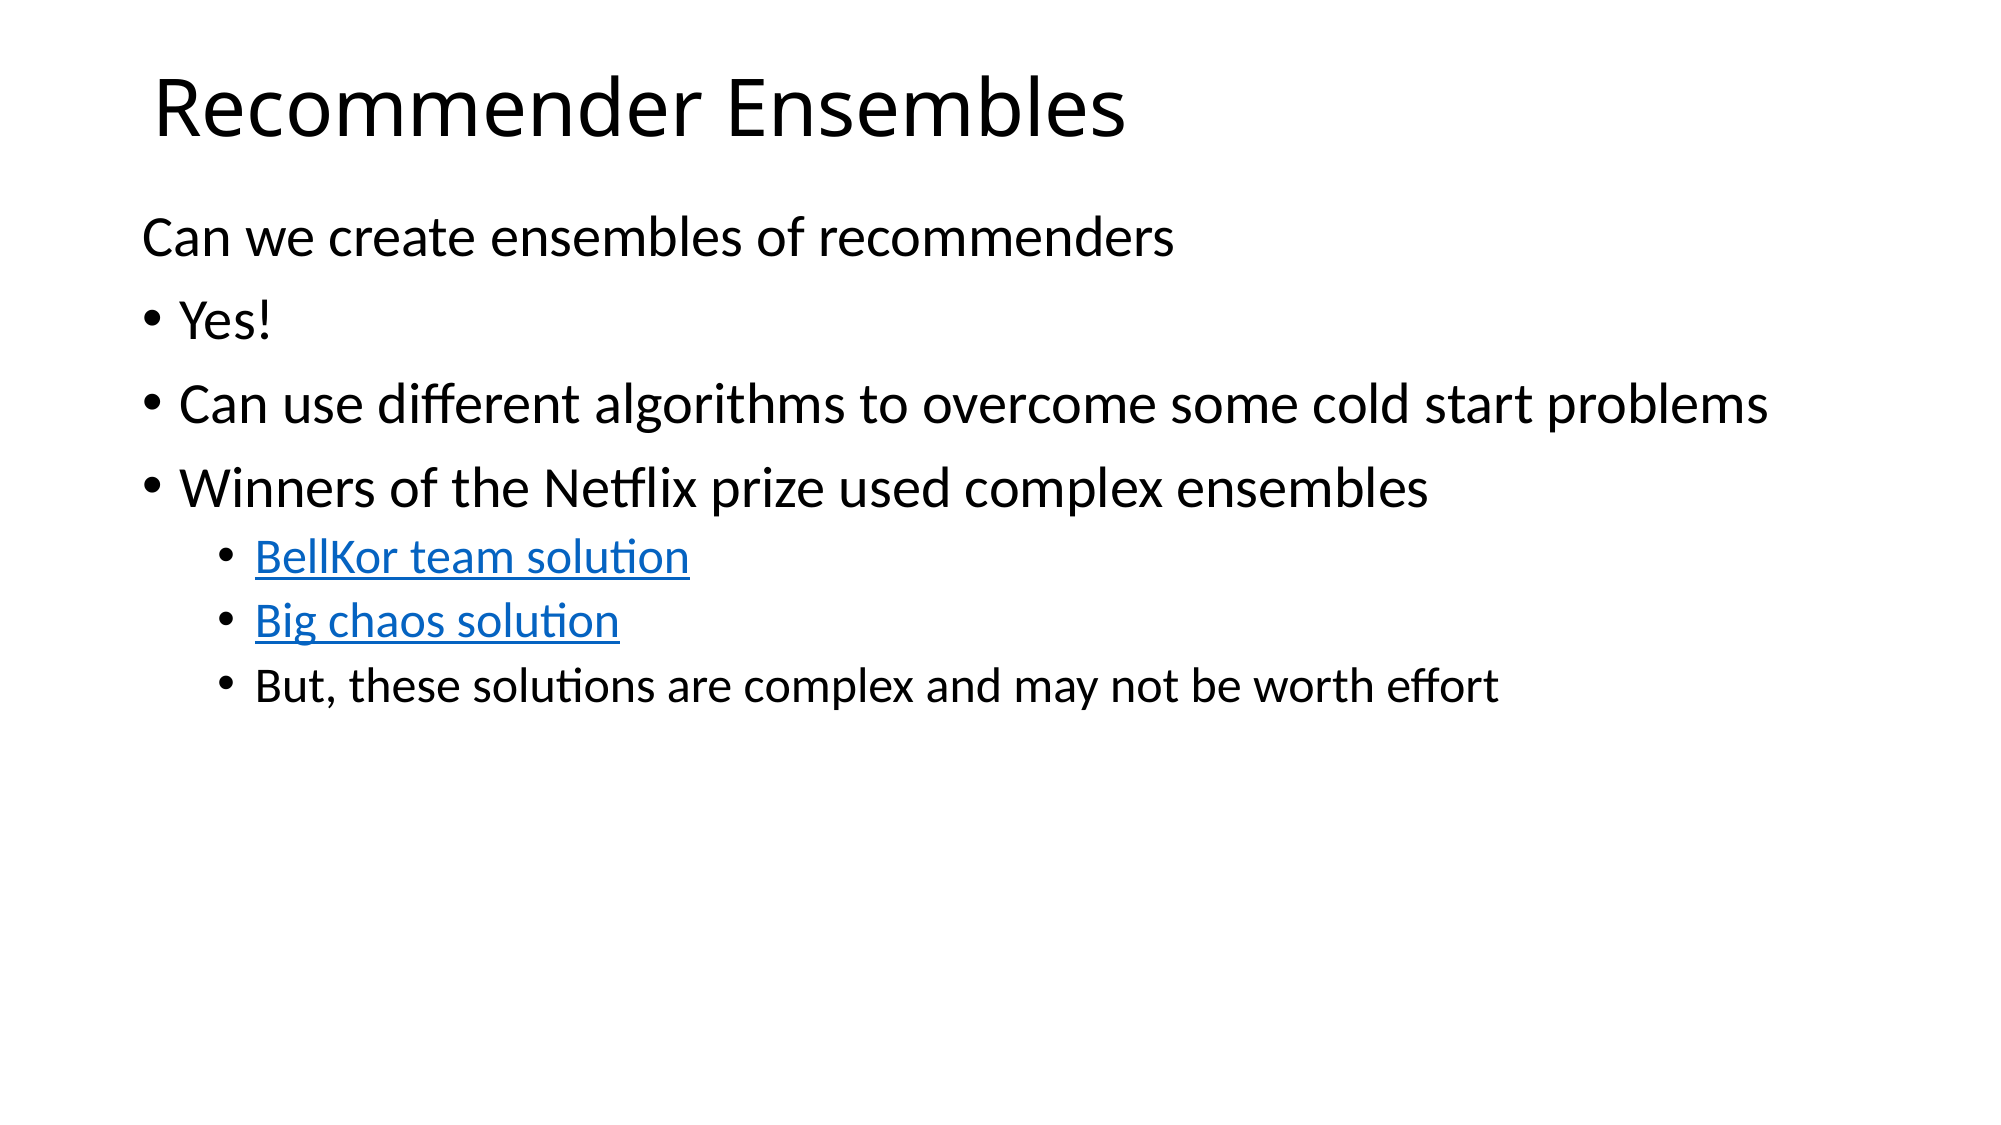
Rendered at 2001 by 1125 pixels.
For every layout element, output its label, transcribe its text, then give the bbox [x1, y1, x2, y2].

list Can we create ensembles of recommenders Yes! Can use different algorithms to overcome some cold start problems Winners of the Netflix prize used complex ensembles BellKor team solution Big chaos solution But, these solutions are complex and may not be worth effort [127, 198, 1853, 1092]
title Recommender Ensembles [137, 59, 1863, 162]
